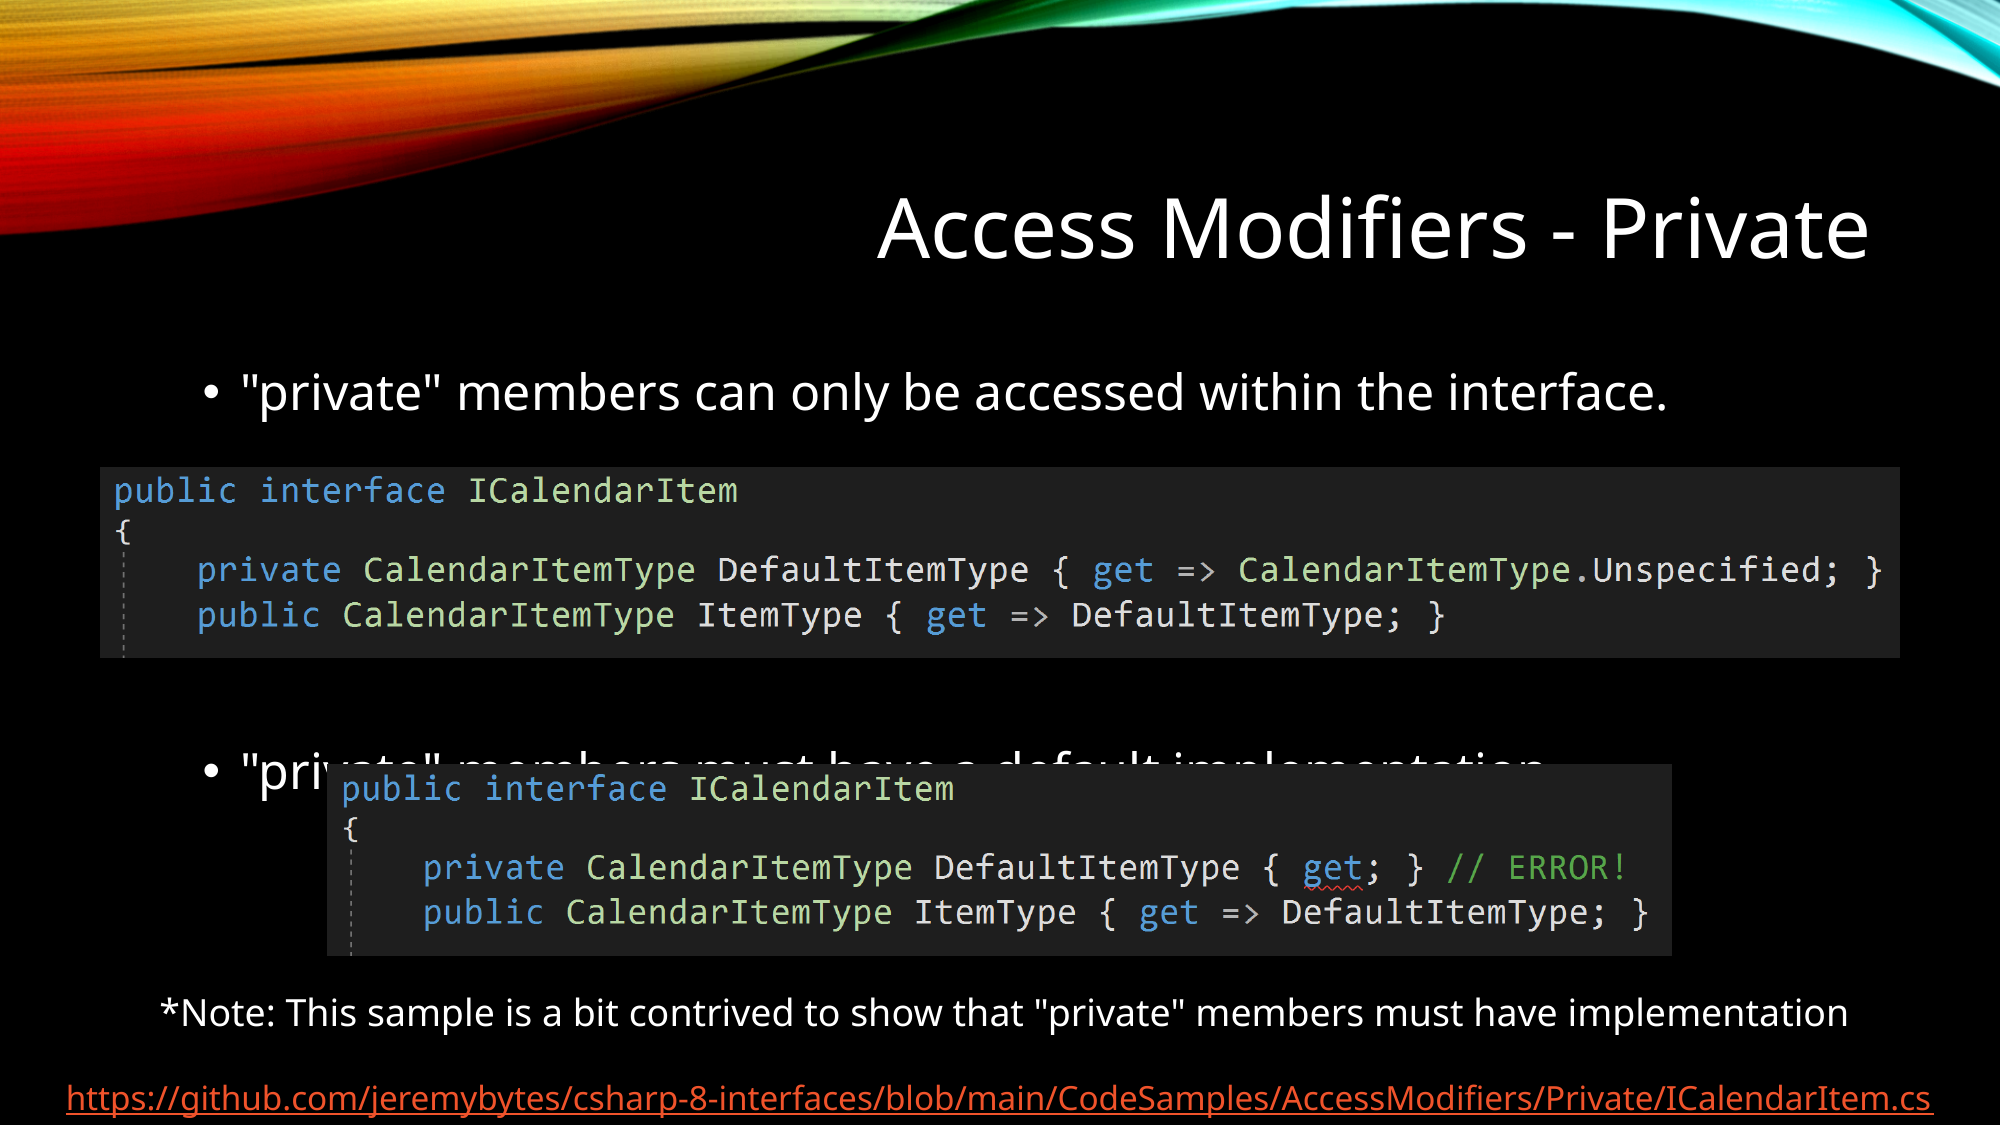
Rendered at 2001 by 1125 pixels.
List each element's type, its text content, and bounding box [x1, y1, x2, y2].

list "private" members can only be accessed within the interface. "private" members must have a default implementation. [112, 659, 1888, 1021]
picture [100, 466, 1900, 659]
picture [0, 0, 2000, 237]
list "private" members can only be accessed within the interface. "private" members must have a default implementation. [112, 360, 1888, 466]
text_box *Note: This sample is a bit contrived to show that "private" members must have implementation [144, 981, 1866, 1042]
picture [327, 764, 1673, 957]
title Access Modifiers - Private [474, 125, 1888, 338]
text_box https://github.com/jeremybytes/csharp-8-interfaces/blob/main/CodeSamples/AccessModifiers/Private/ICalendarItem.cs [0, 1069, 2000, 1125]
